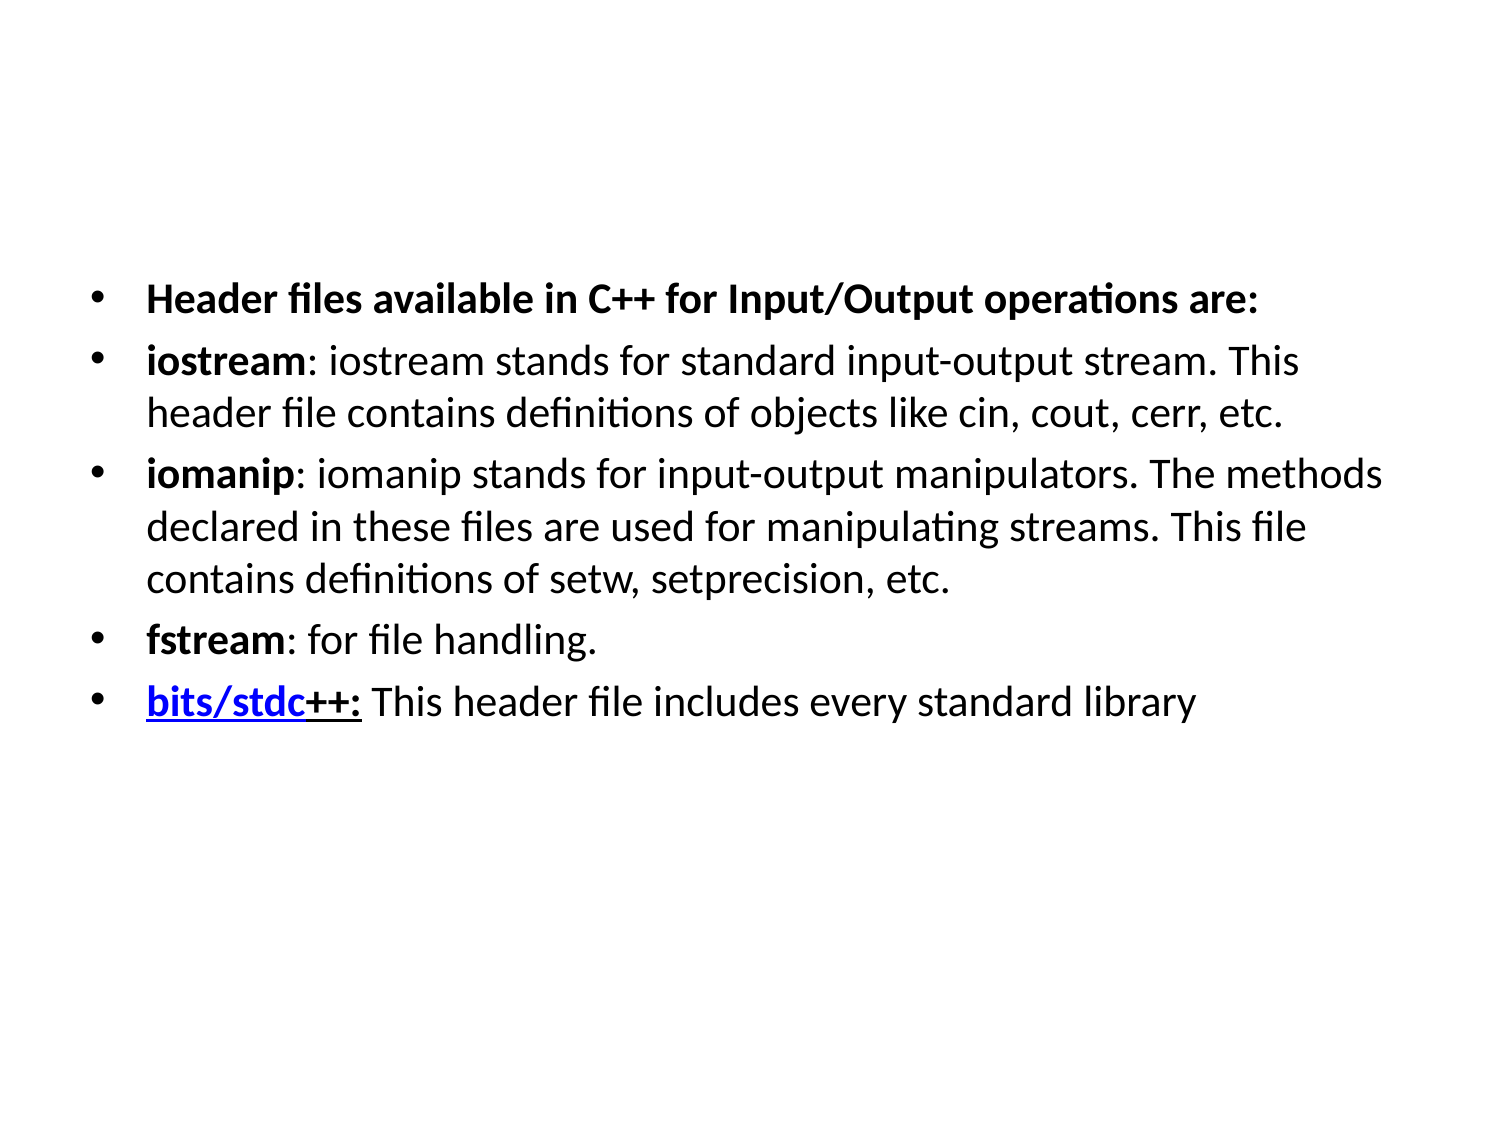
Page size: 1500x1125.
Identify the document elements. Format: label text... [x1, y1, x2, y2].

list Header files available in C++ for Input/Output operations are: iostream: iostream stands for standard input-output stream. This header file contains definitions of objects like cin, cout, cerr, etc. iomanip: iomanip stands for input-output manipulators. The methods declared in these files are used for manipulating streams. This file contains definitions of setw, setprecision, etc. fstream: for file handling. bits/stdc++: This header file includes every standard library [75, 262, 1425, 1005]
